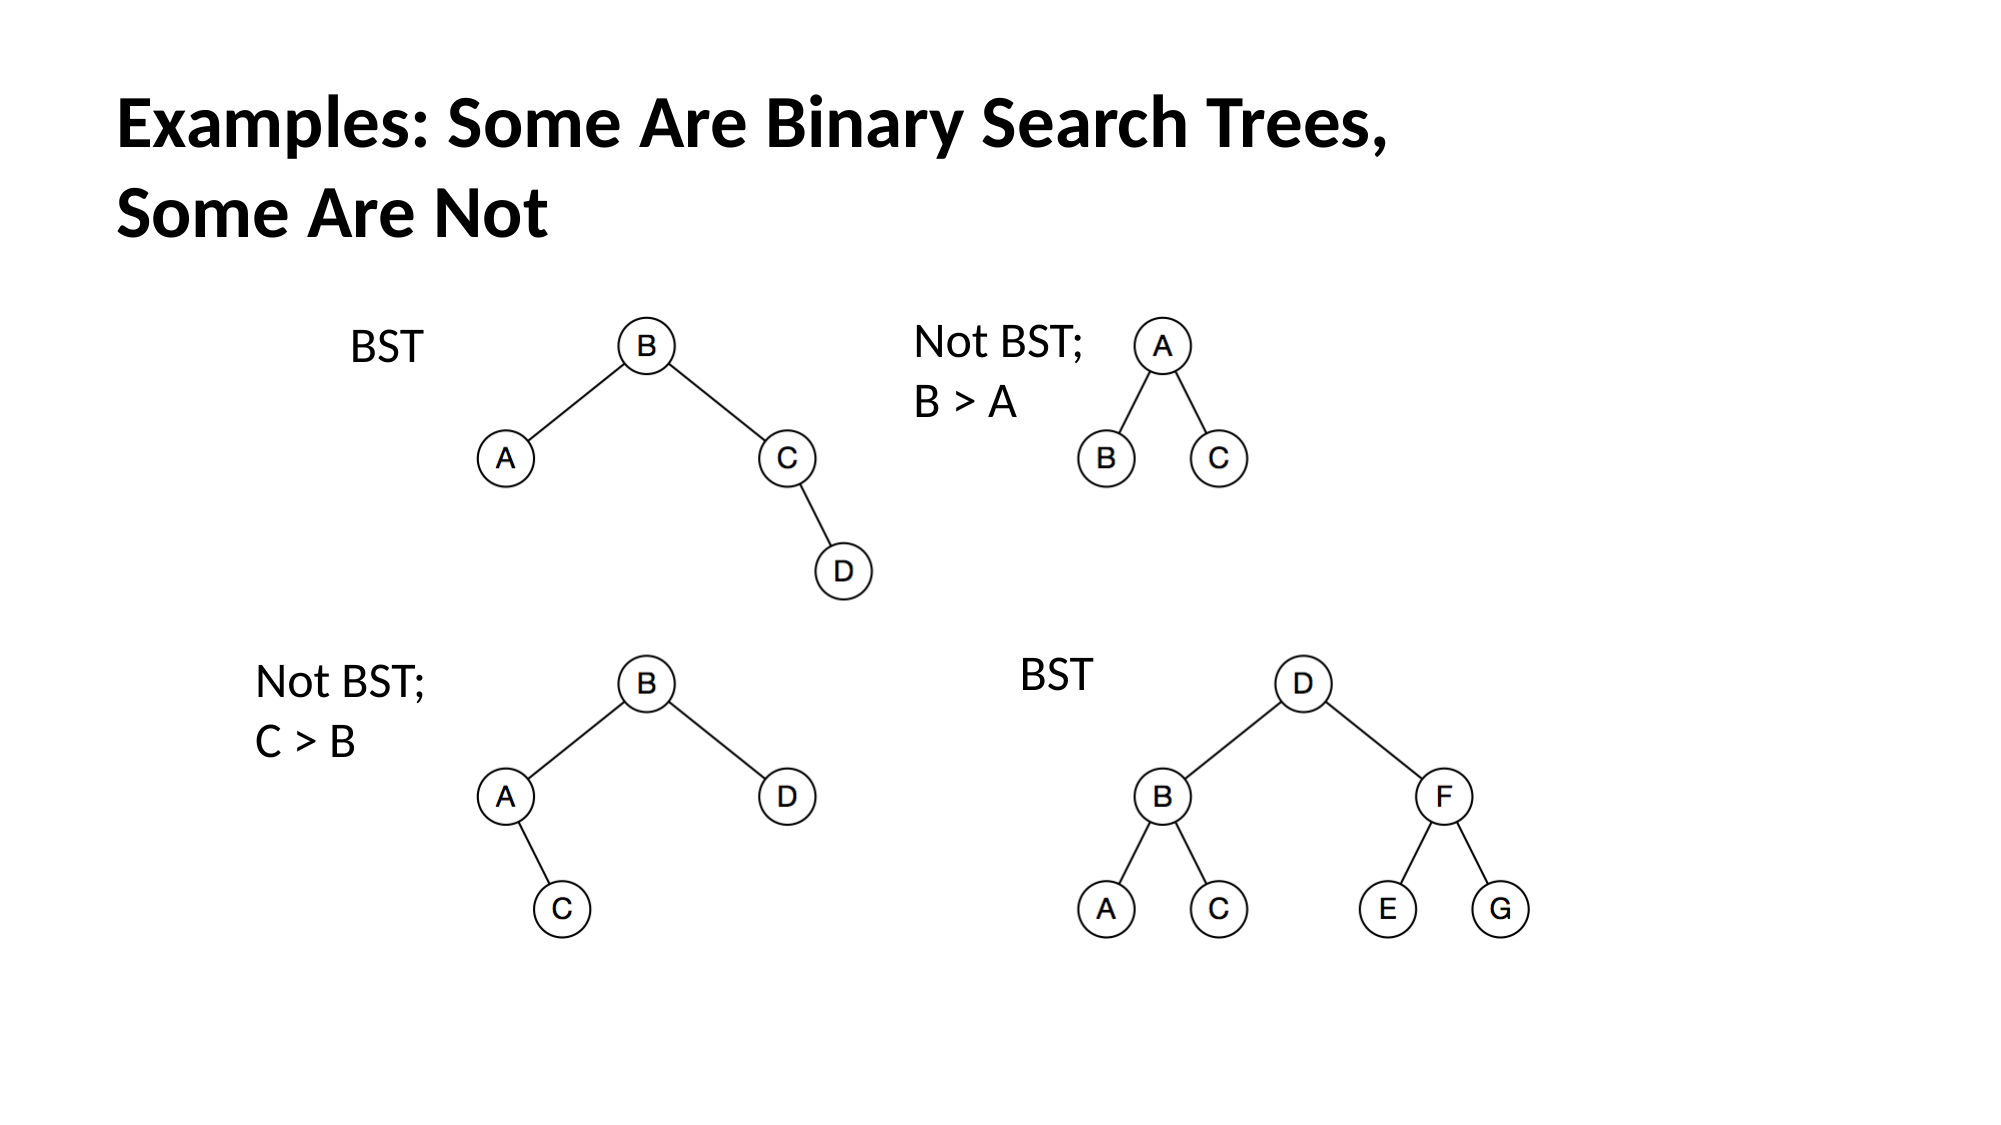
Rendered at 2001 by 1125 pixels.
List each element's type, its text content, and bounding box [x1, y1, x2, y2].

text_box Not BST; C > B [240, 640, 453, 836]
picture [459, 299, 1548, 958]
text_box Examples: Some Are Binary Search Trees, Some Are Not [101, 65, 1827, 250]
text_box BST [335, 305, 447, 441]
